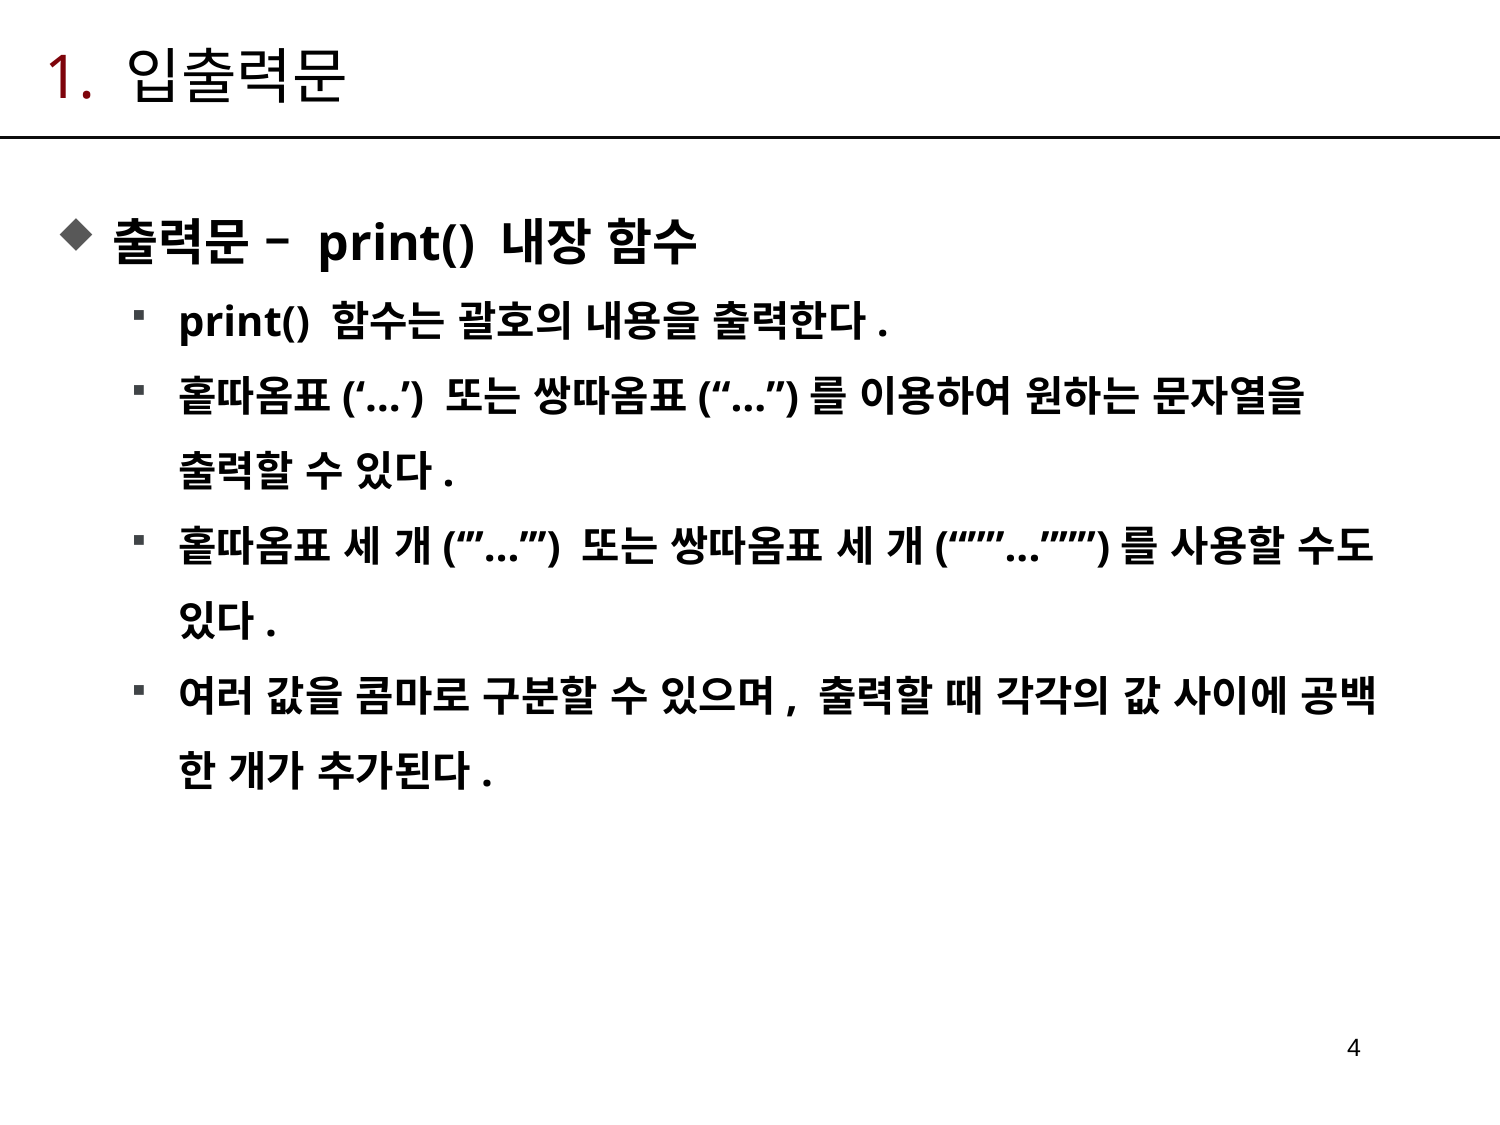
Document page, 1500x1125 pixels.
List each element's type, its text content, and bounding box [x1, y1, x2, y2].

list 출력문 – print() 내장 함수 print() 함수는 괄호의 내용을 출력한다. 홑따옴표(‘…’) 또는 쌍따옴표(“…”)를 이용하여 원하는 문자열을 출력할 수 있다. 홑따옴표 세 개(‘’’…’’’) 또는 쌍따옴표 세 개(“””...”””)를 사용할 수도 있다. 여러 값을 콤마로 구분할 수 있으며, 출력할 때 각각의 값 사이에 공백 한 개가 추가된다. [41, 172, 1400, 977]
title 1. 입출력문 [29, 30, 1294, 124]
slide_number 4 [1033, 1024, 1376, 1067]
